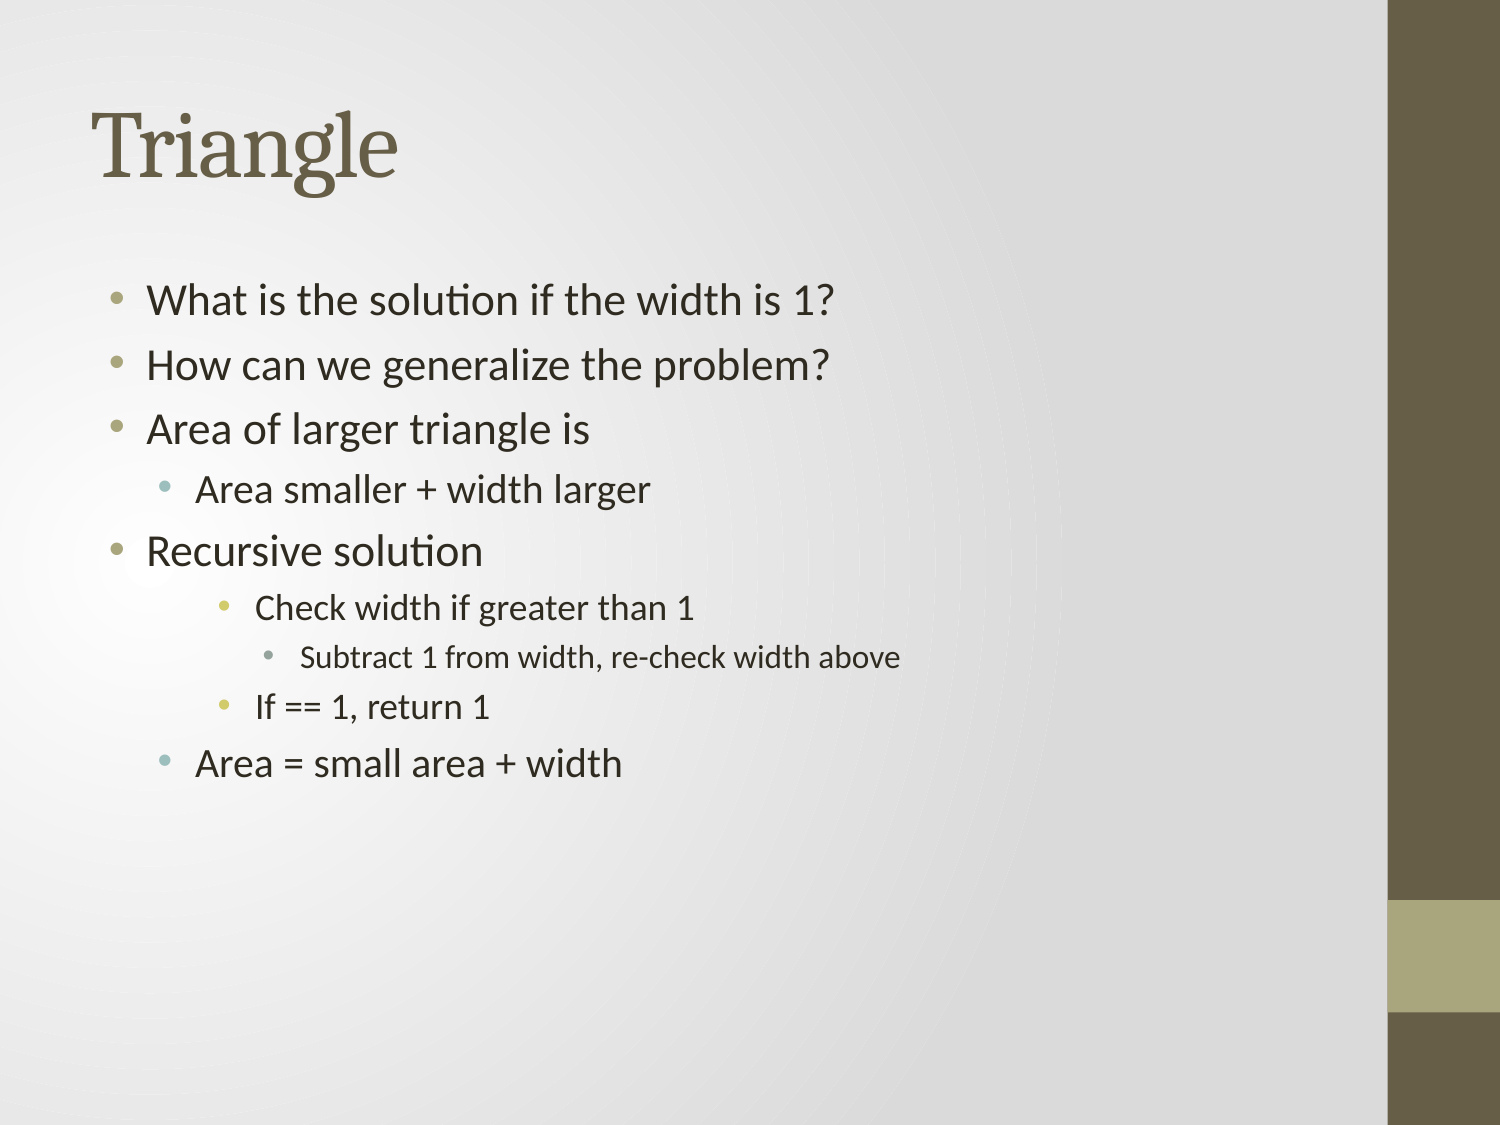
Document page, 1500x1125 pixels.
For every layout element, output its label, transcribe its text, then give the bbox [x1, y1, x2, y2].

title Triangle [75, 45, 1325, 233]
list What is the solution if the width is 1? How can we generalize the problem? Area of larger triangle is Area smaller + width larger Recursive solution Check width if greater than 1 Subtract 1 from width, re-check width above If == 1, return 1 Area = small area + width [75, 262, 1325, 1050]
